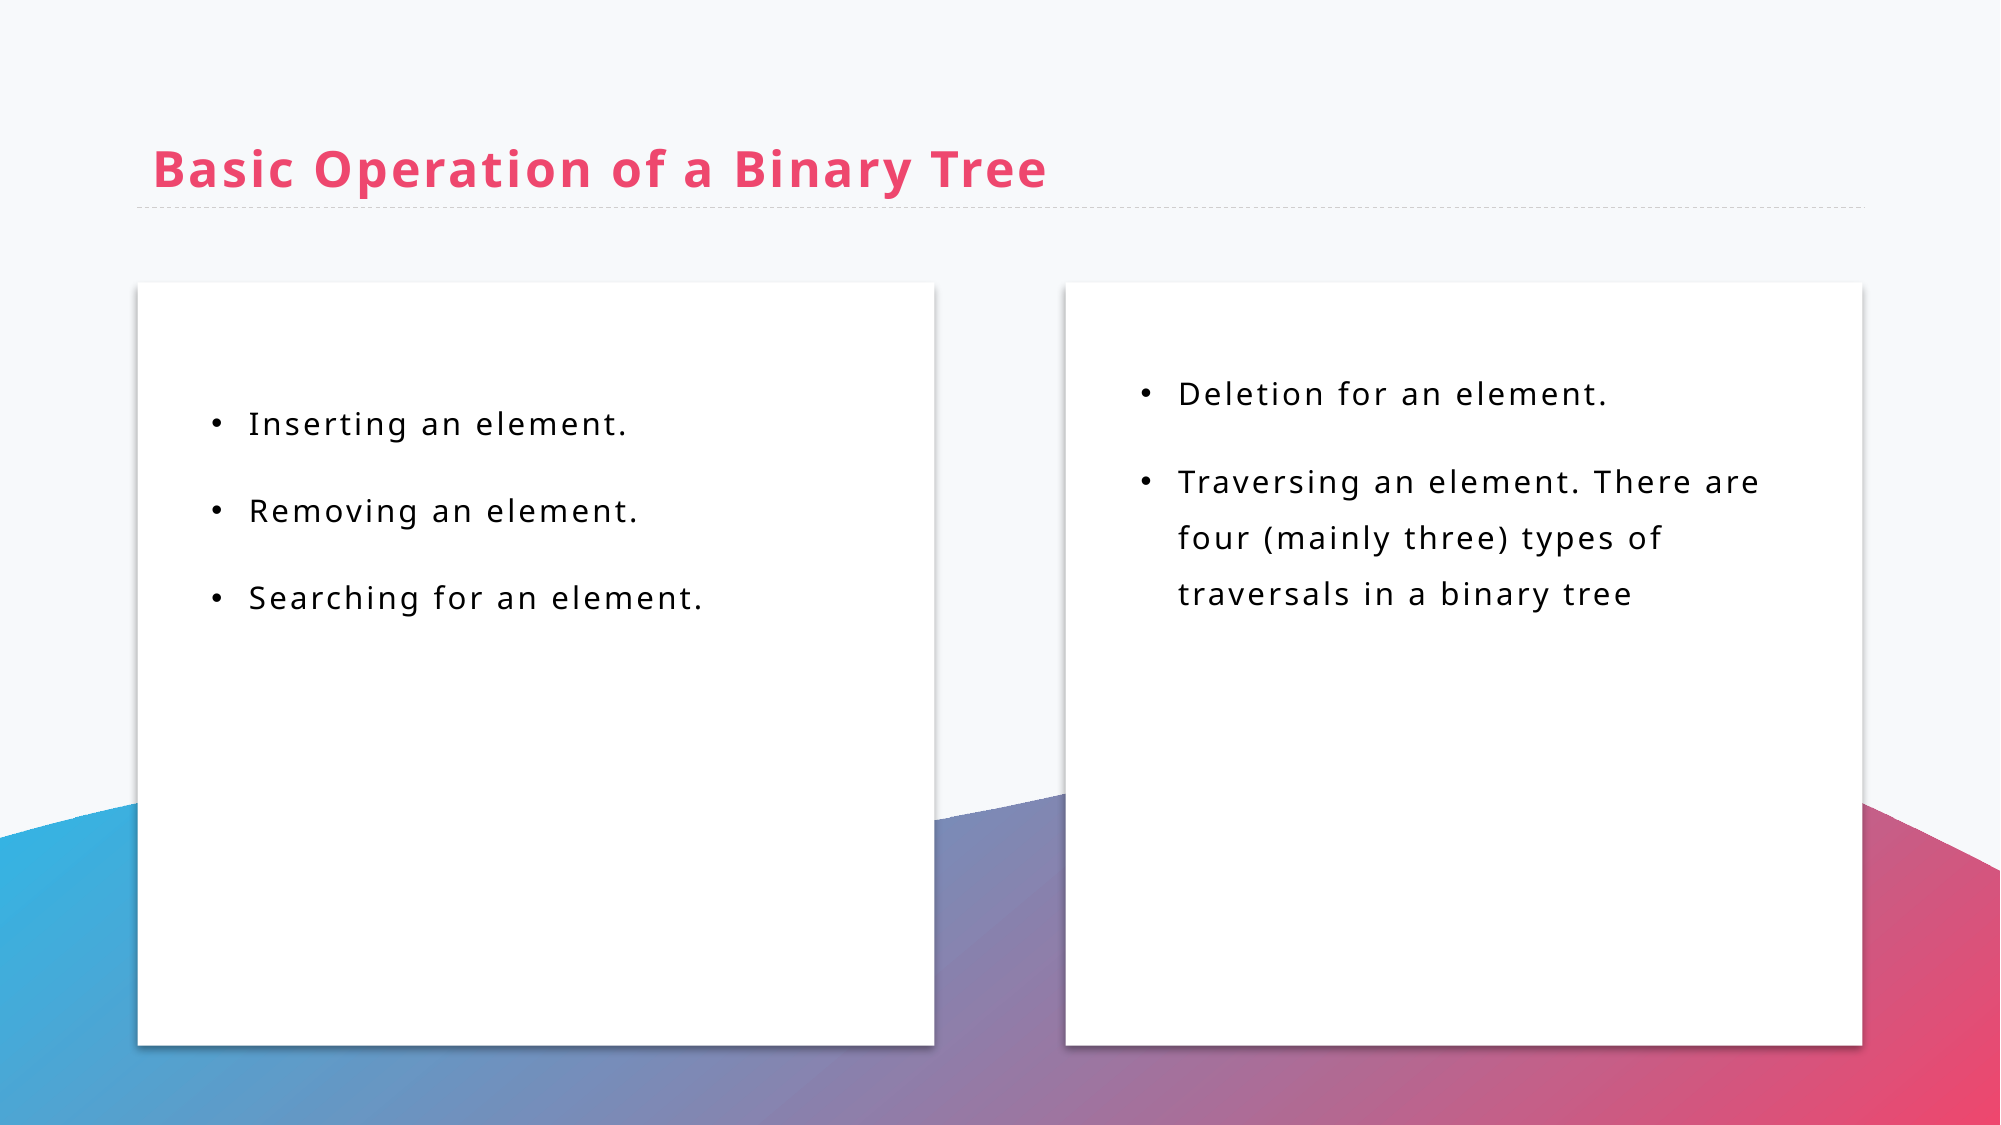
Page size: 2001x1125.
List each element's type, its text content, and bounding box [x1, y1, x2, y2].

list Inserting an element. Removing an element. Searching for an element. [196, 377, 867, 887]
title Basic Operation of a Binary Tree [137, 123, 1863, 220]
list Deletion for an element. Traversing an element. There are four (mainly three) types of traversals in a binary tree [1125, 348, 1796, 858]
